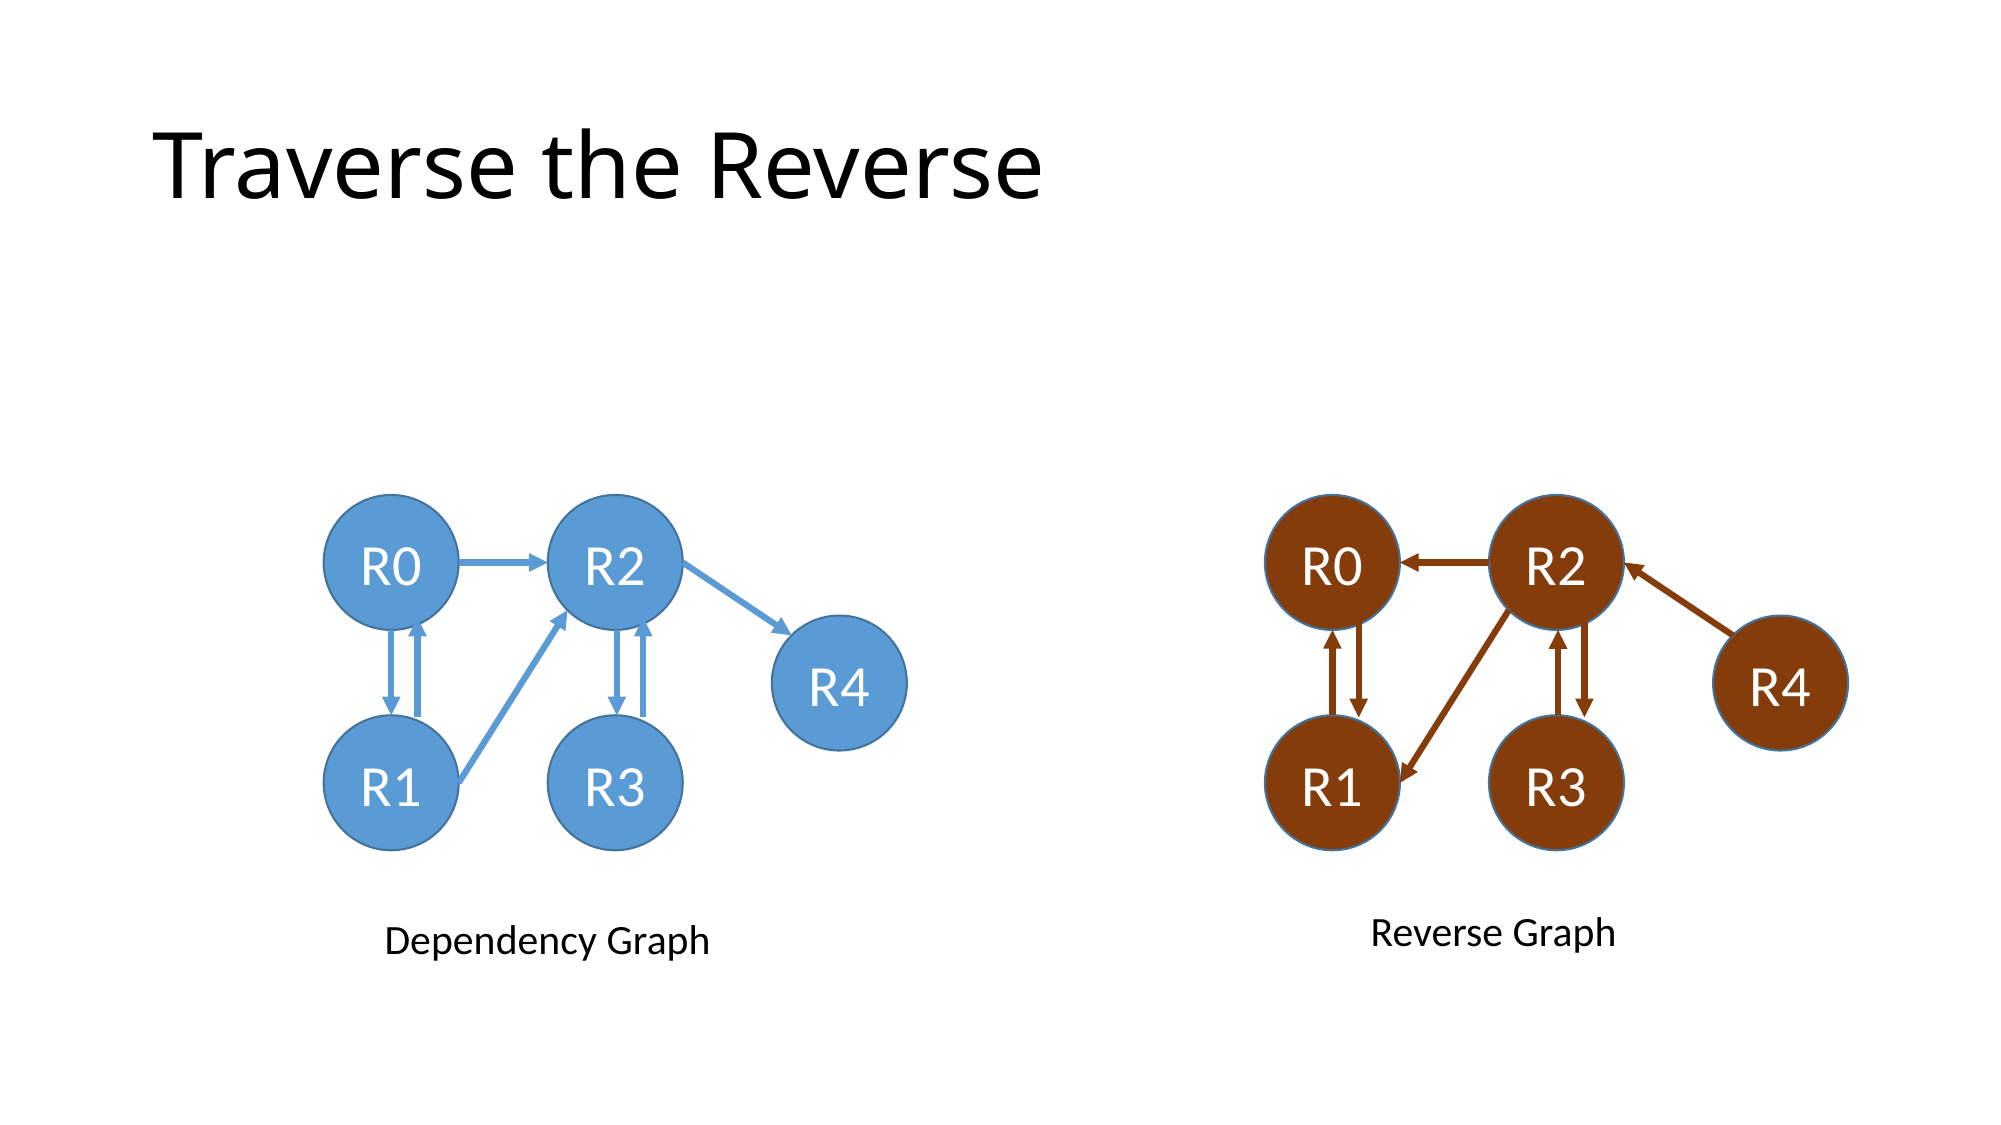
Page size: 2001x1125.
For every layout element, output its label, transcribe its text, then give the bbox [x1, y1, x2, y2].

title Traverse the Reverse [137, 59, 1863, 278]
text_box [1264, 494, 1849, 851]
text_box Dependency Graph [369, 905, 726, 971]
text_box Reverse Graph [1355, 897, 1632, 963]
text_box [323, 494, 907, 851]
